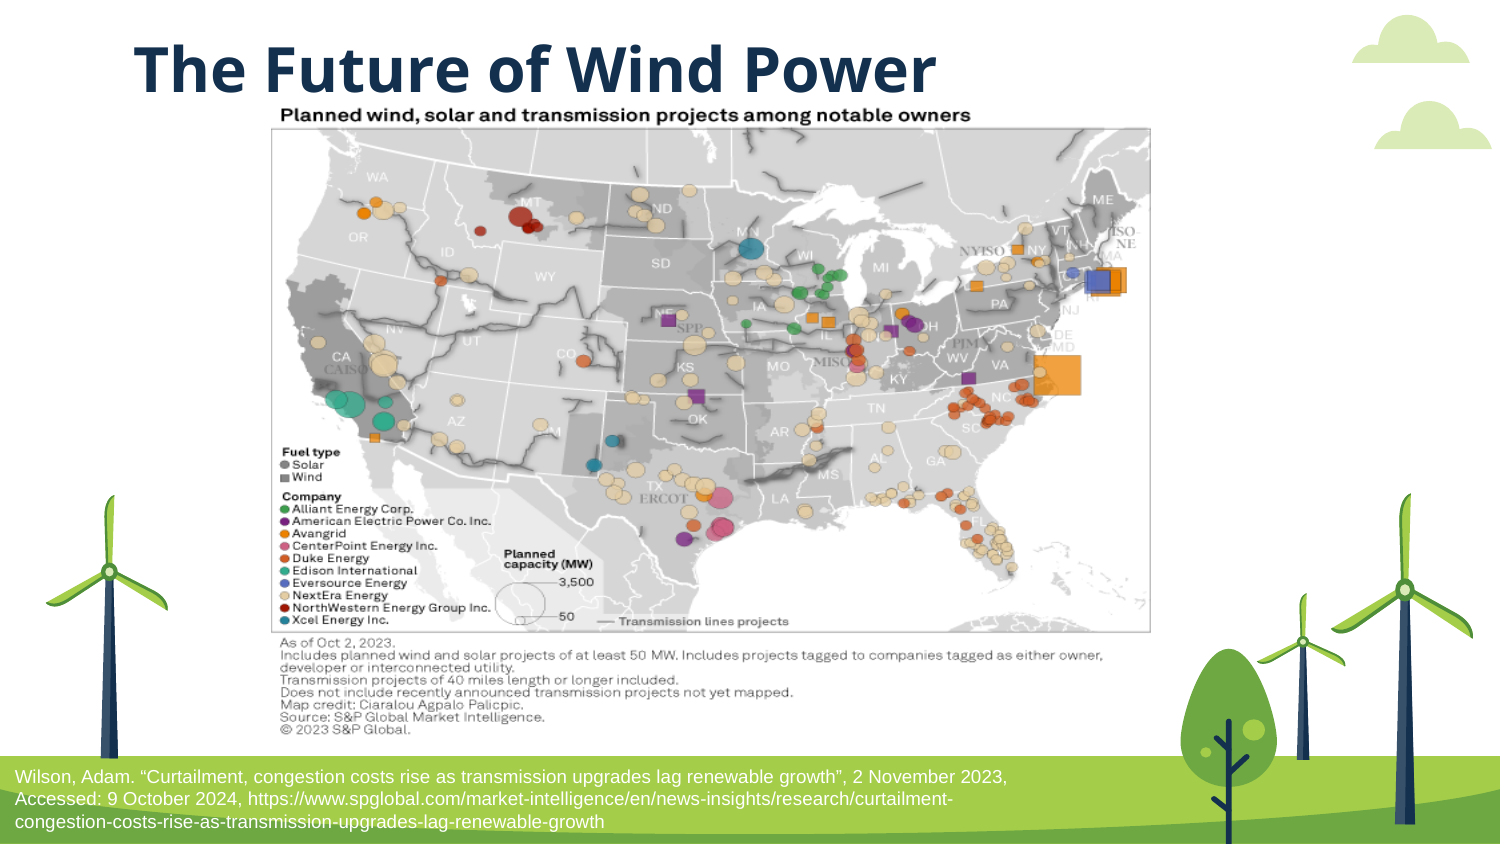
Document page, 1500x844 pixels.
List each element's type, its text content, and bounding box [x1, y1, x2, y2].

title The Future of Wind Power [118, 15, 1382, 110]
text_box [1180, 648, 1278, 844]
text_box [45, 494, 171, 759]
picture [271, 103, 1151, 740]
text_box Wilson, Adam. “Curtailment, congestion costs rise as transmission upgrades lag renewable growth”, 2 November 2023, Accessed: 9 October 2024, https://www.spglobal.com/market-intelligence/en/news-insights/research/curtailment-congestion-costs-rise-as-transmission-upgrades-lag-renewable-growth [0, 757, 1050, 844]
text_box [1256, 593, 1348, 761]
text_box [1330, 493, 1477, 825]
text_box [1374, 100, 1492, 150]
text_box [1352, 14, 1470, 63]
